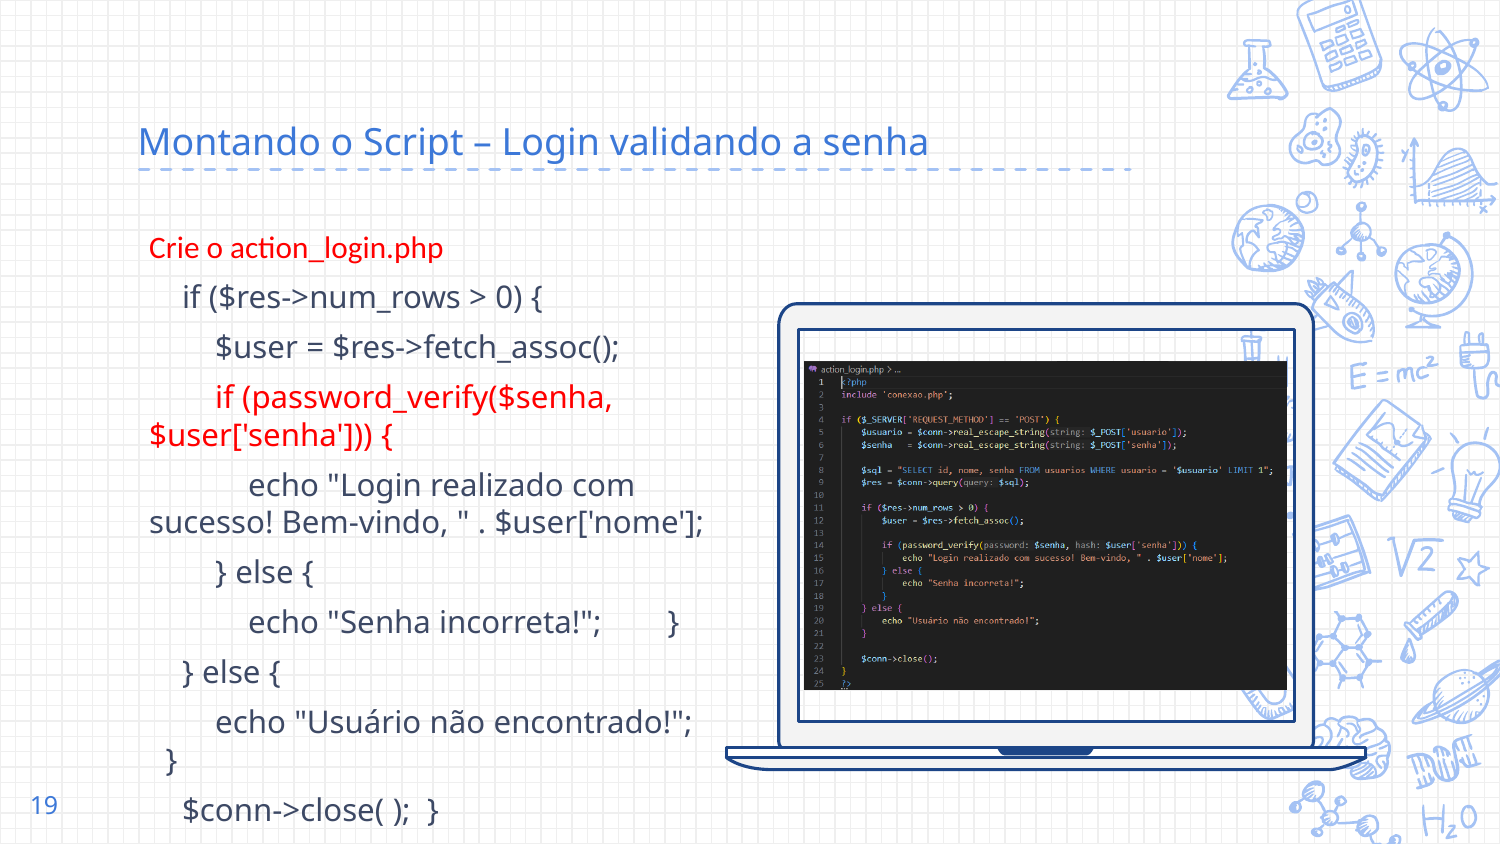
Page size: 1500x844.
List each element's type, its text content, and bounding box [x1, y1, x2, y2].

list Crie o action_login.php if ($res->num_rows > 0) { $user = $res->fetch_assoc(); if (password_verify($senha, $user['senha'])) { echo "Login realizado com sucesso! Bem-vindo, " . $user['nome']; } else { echo "Senha incorreta!"; } } else { echo "Usuário não encontrado!"; } $conn->close( ); } ?> [122, 212, 727, 806]
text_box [726, 303, 1367, 770]
picture [804, 361, 1287, 690]
slide_number 19 [14, 774, 105, 840]
title Montando o Script – Login validando a senha [122, 36, 1130, 178]
